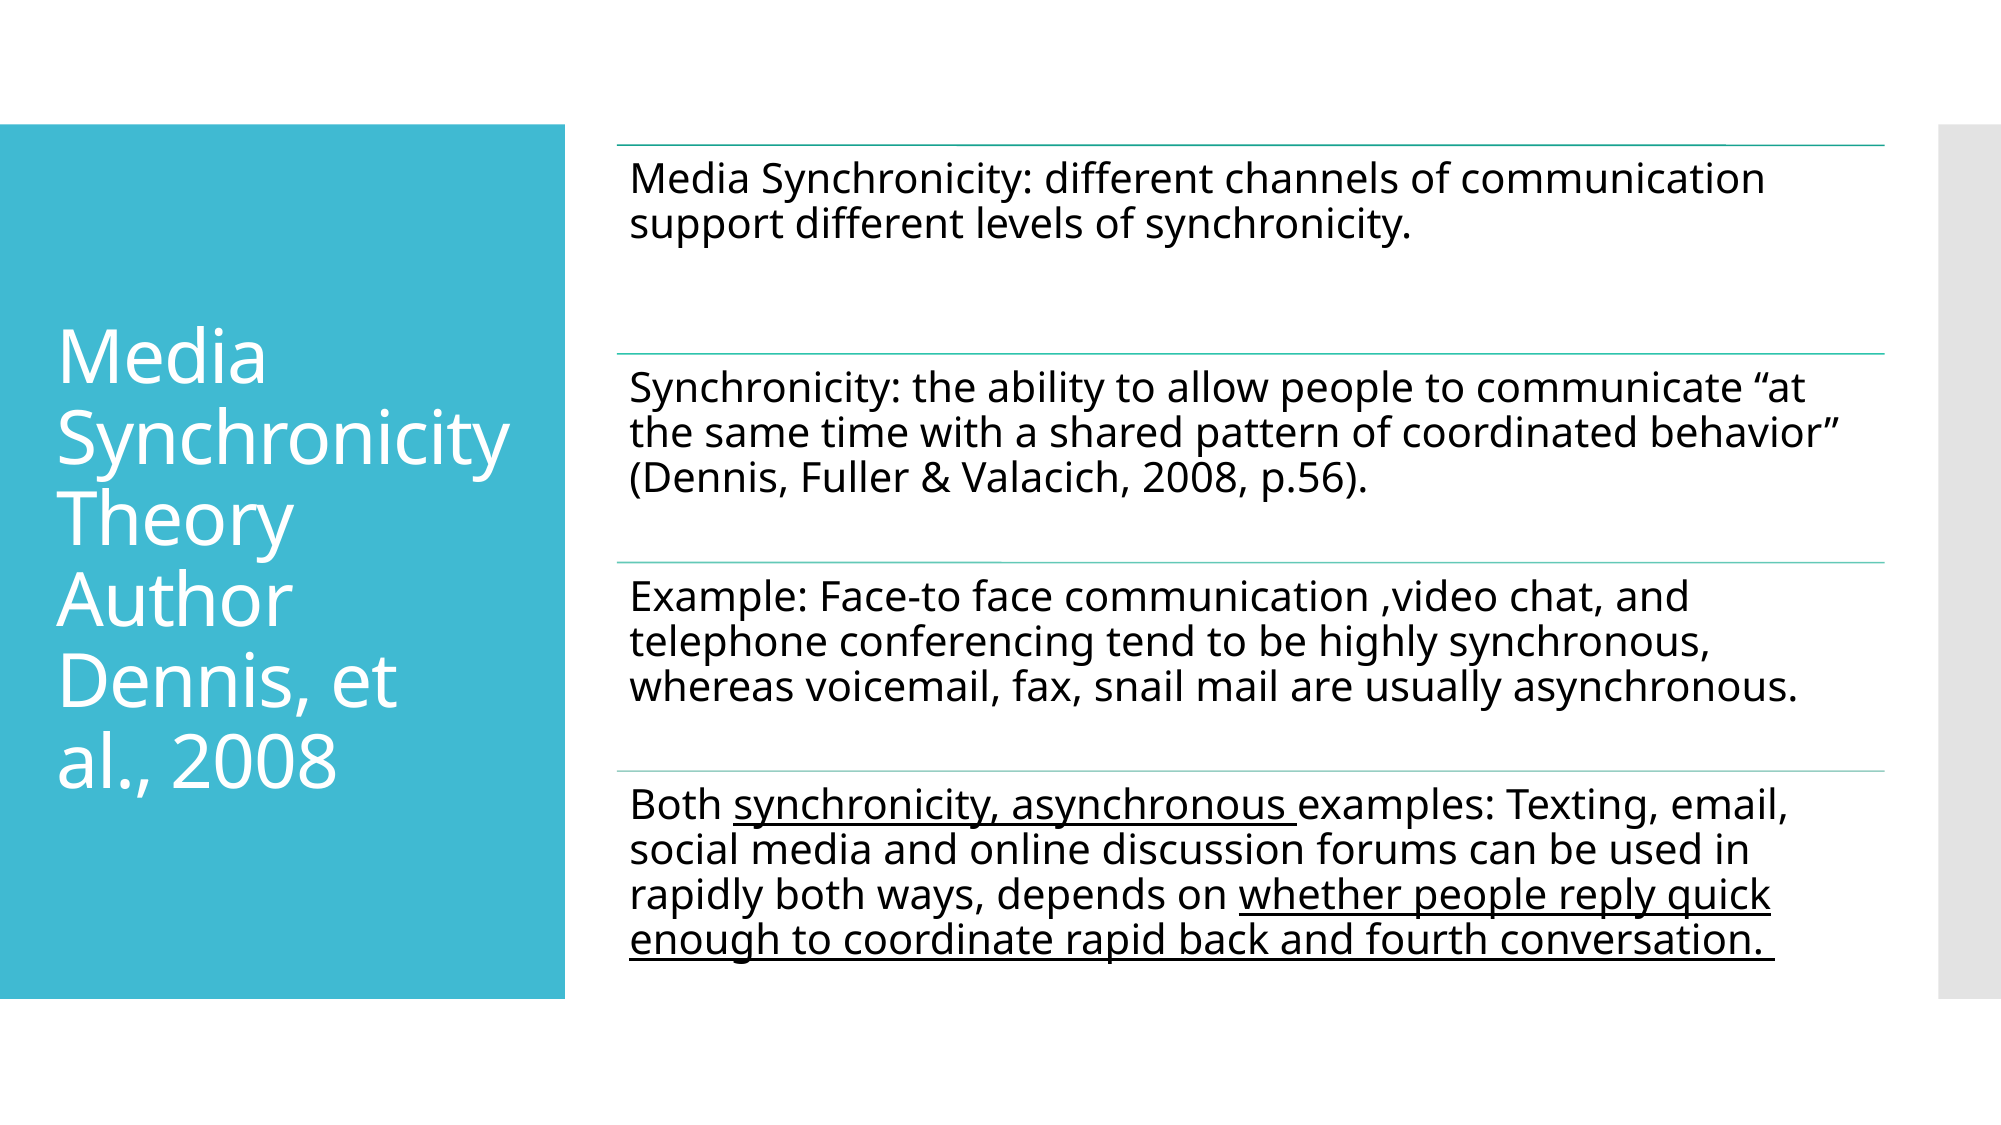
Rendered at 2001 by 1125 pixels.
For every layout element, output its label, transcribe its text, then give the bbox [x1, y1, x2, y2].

title Media Synchronicity Theory Author Dennis, et al., 2008 [41, 184, 525, 940]
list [616, 145, 1885, 980]
